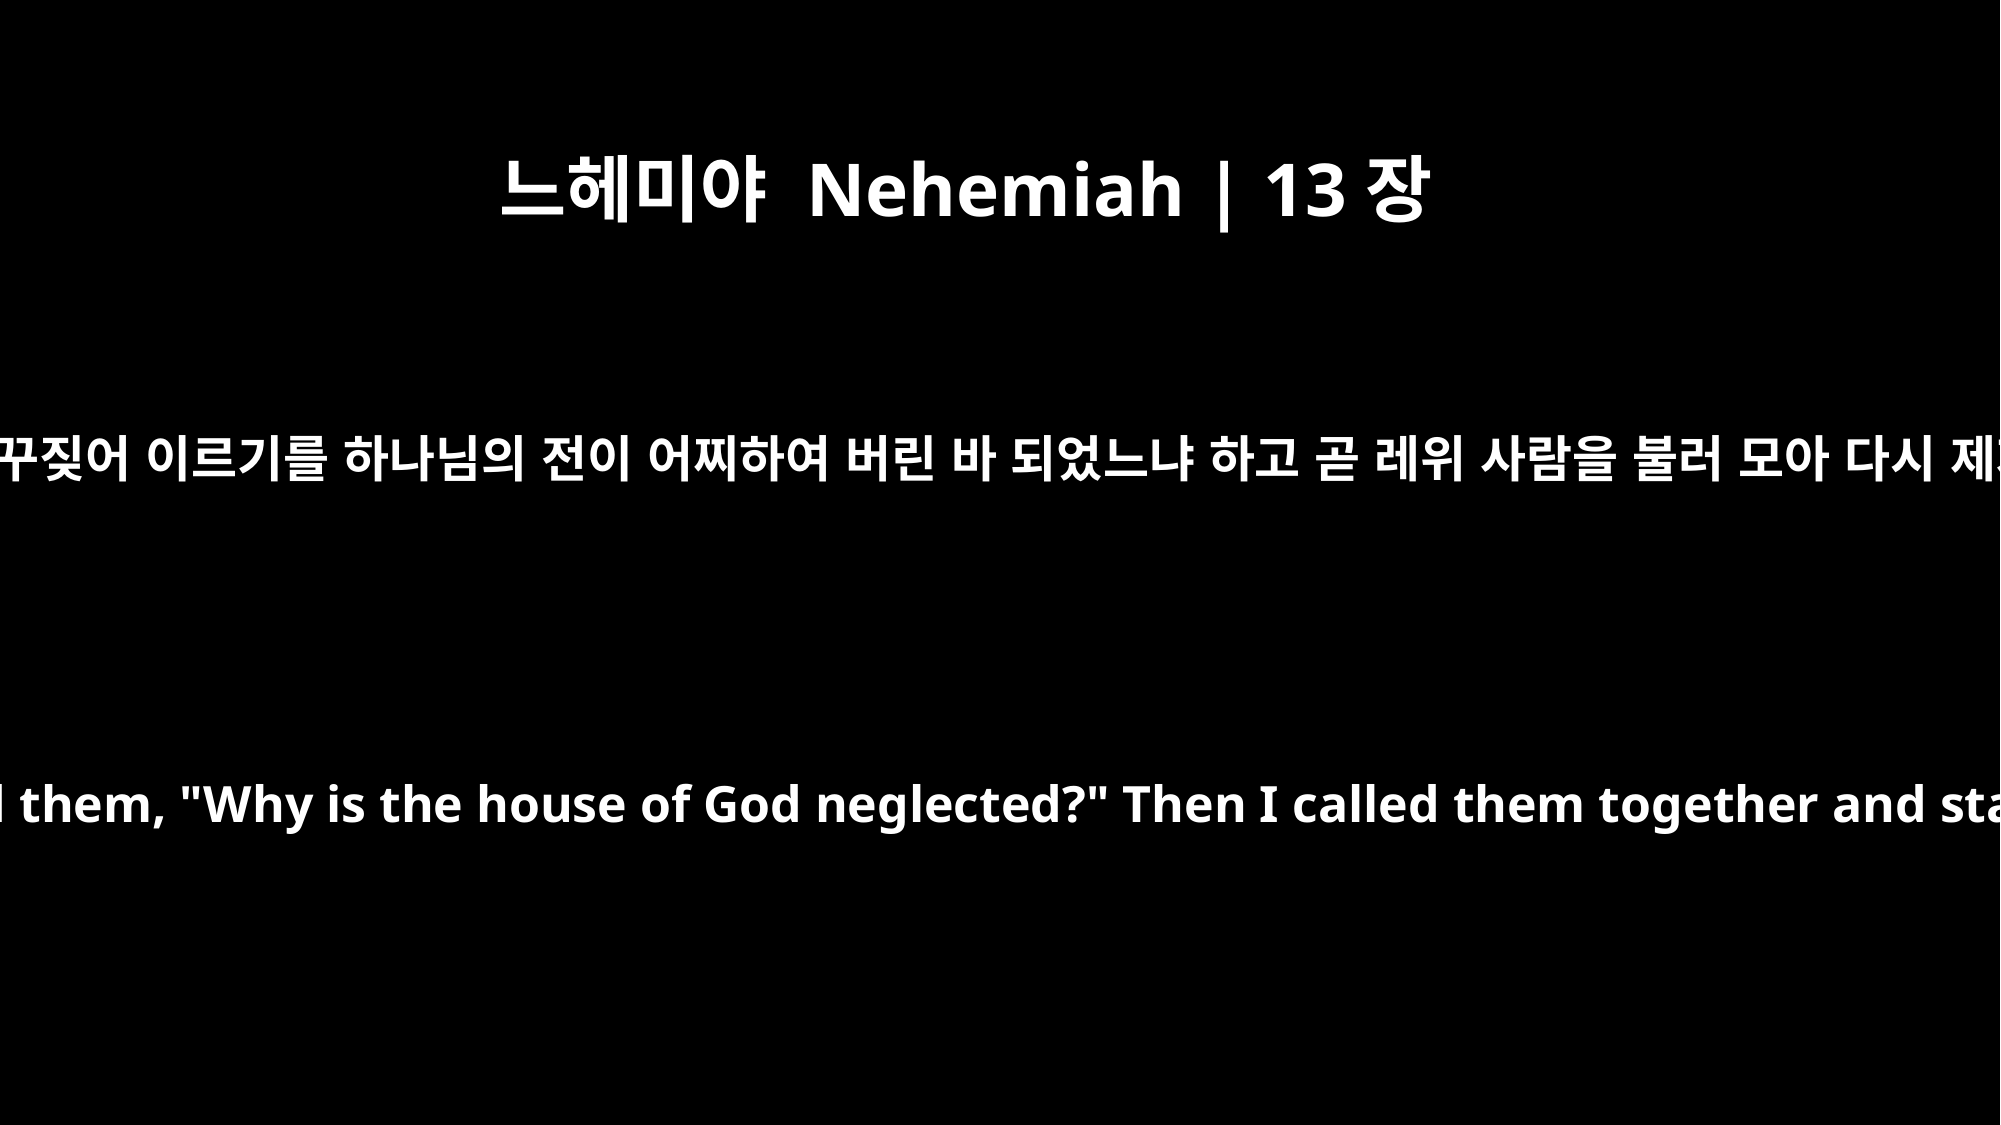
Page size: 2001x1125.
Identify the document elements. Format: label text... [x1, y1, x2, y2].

text_box So I rebuked the officials and asked them, "Why is the house of God neglected?" Then I called them together and stationed them at their posts. [0, 764, 2000, 840]
text_box 느헤미야 Nehemiah | 13장 [484, 136, 1448, 239]
text_box 11 내가 모든 민장들을 꾸짖어 이르기를 하나님의 전이 어찌하여 버린 바 되었느냐 하고 곧 레위 사람을 불러 모아 다시 제자리에 세웠더니 [0, 359, 2000, 495]
